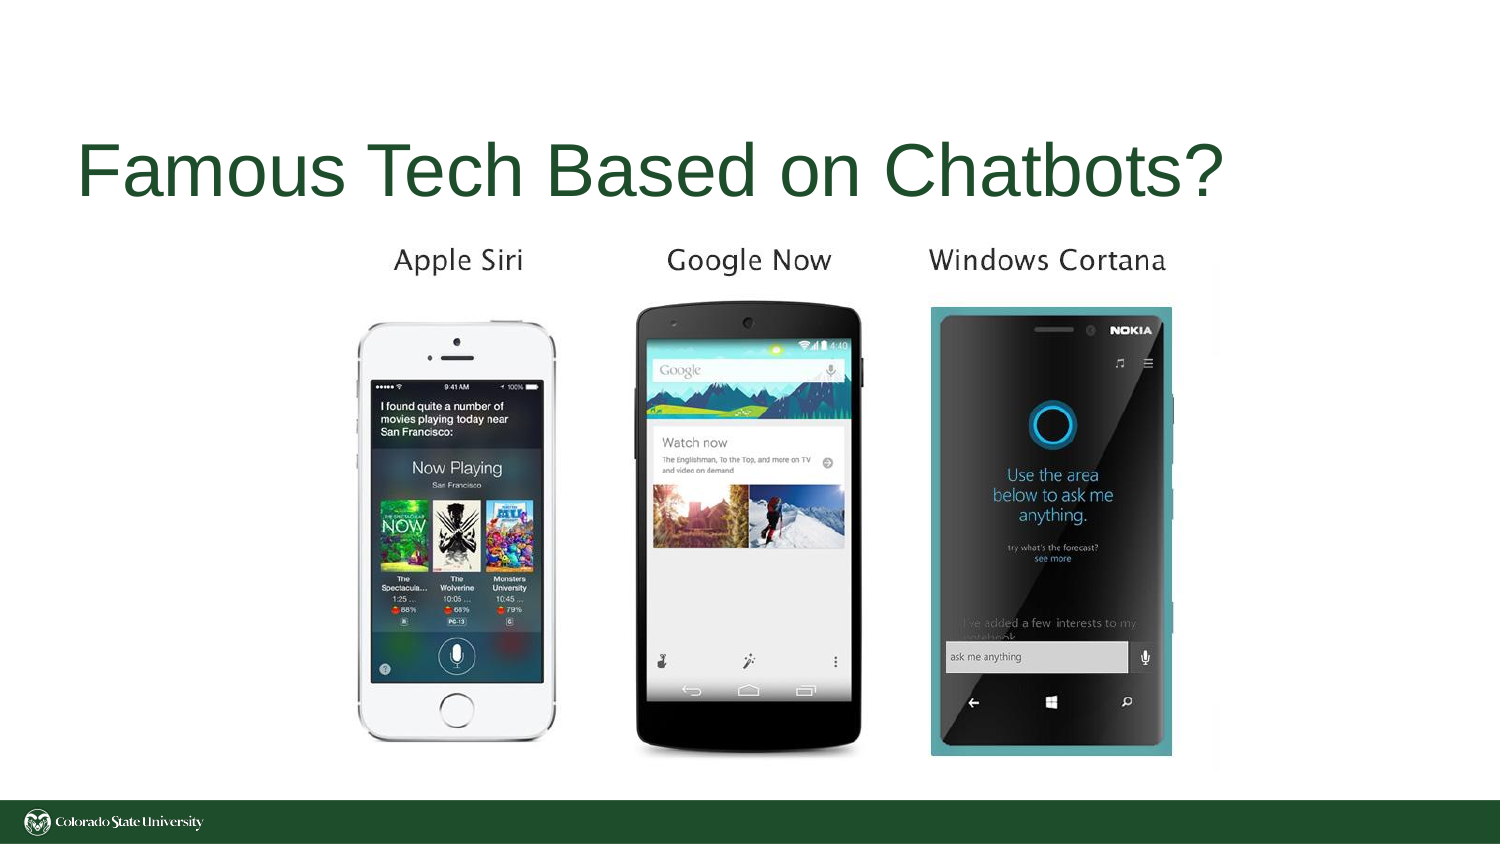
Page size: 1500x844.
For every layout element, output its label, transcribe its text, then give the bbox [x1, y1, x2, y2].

picture [16, 800, 212, 844]
title Famous Tech Based on Chatbots? [66, 66, 1485, 222]
picture [283, 233, 1221, 772]
